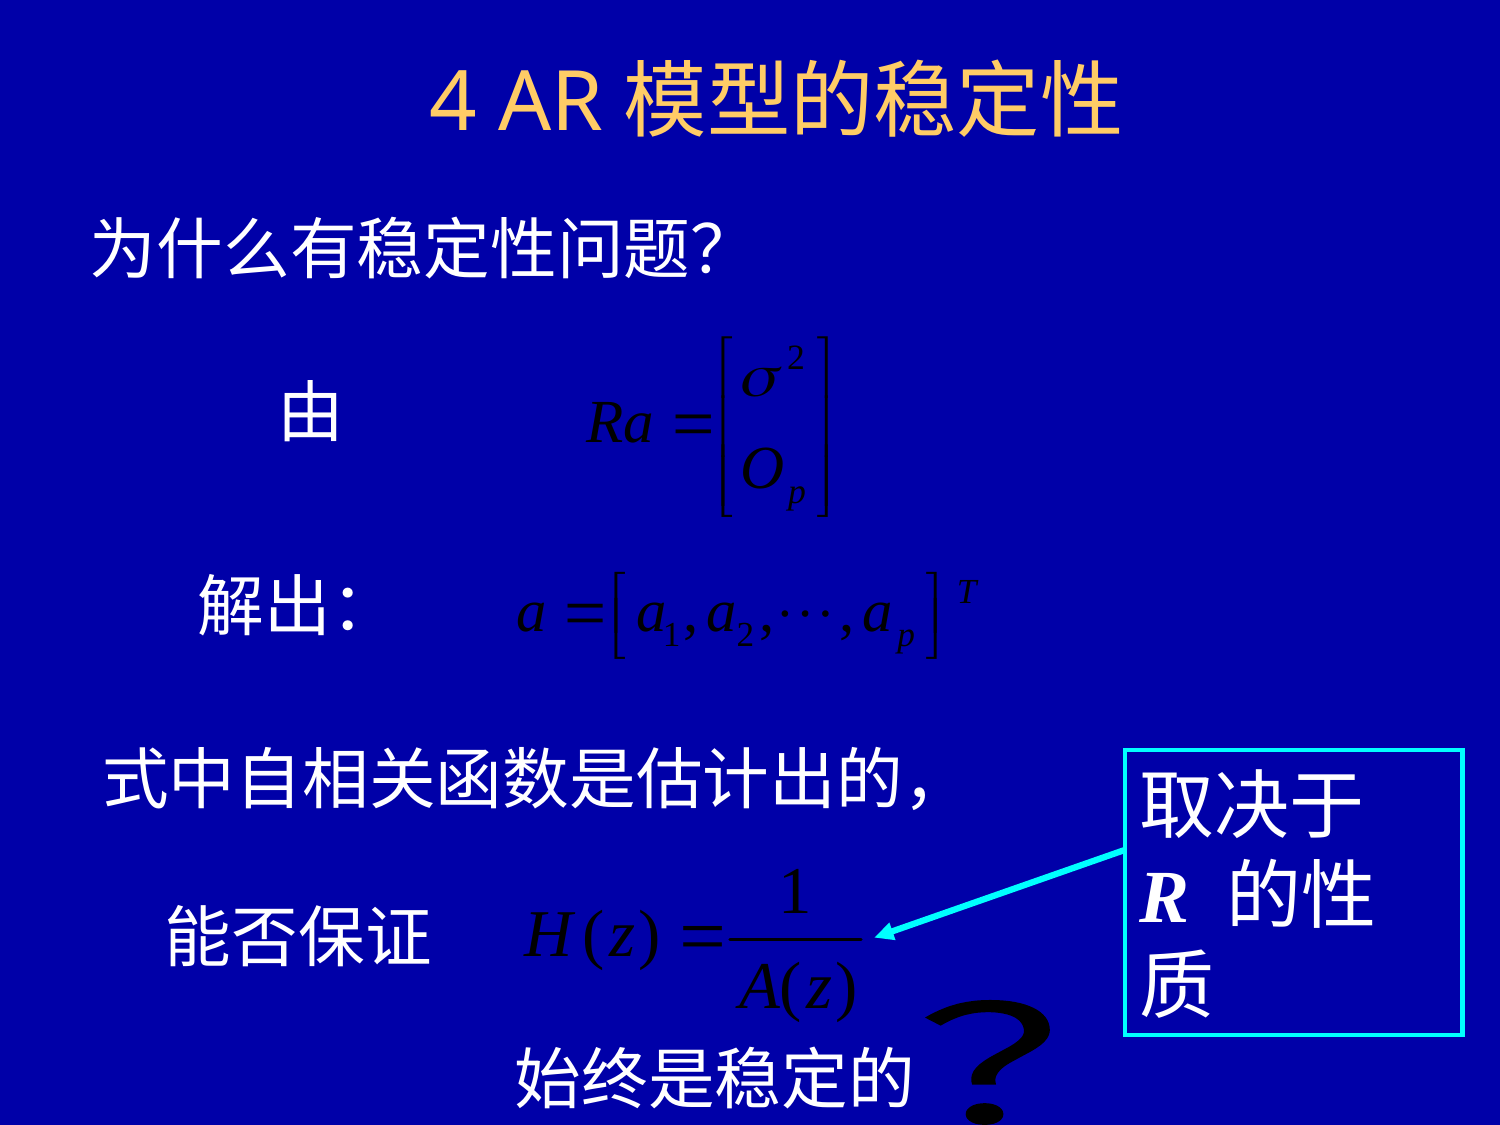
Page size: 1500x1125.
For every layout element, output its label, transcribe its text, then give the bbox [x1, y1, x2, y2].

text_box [874, 749, 1463, 950]
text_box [86, 324, 1001, 826]
text_box 为什么有稳定性问题？ [74, 199, 772, 295]
text_box 4 AR模型的稳定性 [414, 39, 1139, 155]
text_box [149, 849, 1051, 1125]
